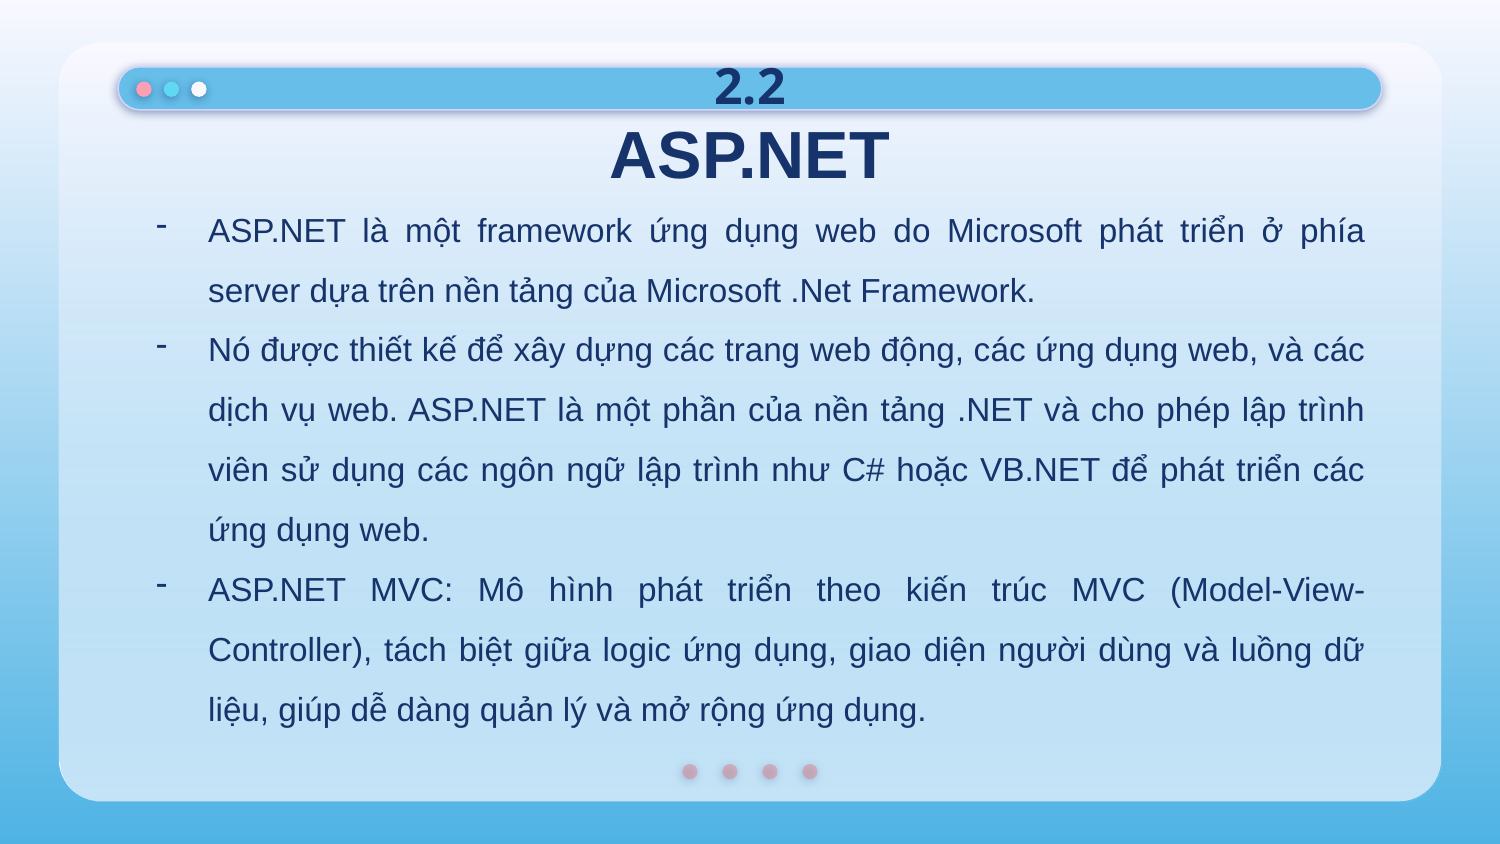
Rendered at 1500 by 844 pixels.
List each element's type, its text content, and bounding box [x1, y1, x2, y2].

title ASP.NET [118, 104, 1382, 173]
list ASP.NET là một framework ứng dụng web do Microsoft phát triển ở phía server dựa trên nền tảng của Microsoft .Net Framework. Nó được thiết kế để xây dựng các trang web động, các ứng dụng web, và các dịch vụ web. ASP.NET là một phần của nền tảng .NET và cho phép lập trình viên sử dụng các ngôn ngữ lập trình như C# hoặc VB.NET để phát triển các ứng dụng web. ASP.NET MVC: Mô hình phát triển theo kiến trúc MVC (Model-View-Controller), tách biệt giữa logic ứng dụng, giao diện người dùng và luồng dữ liệu, giúp dễ dàng quản lý và mở rộng ứng dụng. [118, 173, 1382, 749]
text_box 2.2 [690, 37, 810, 132]
